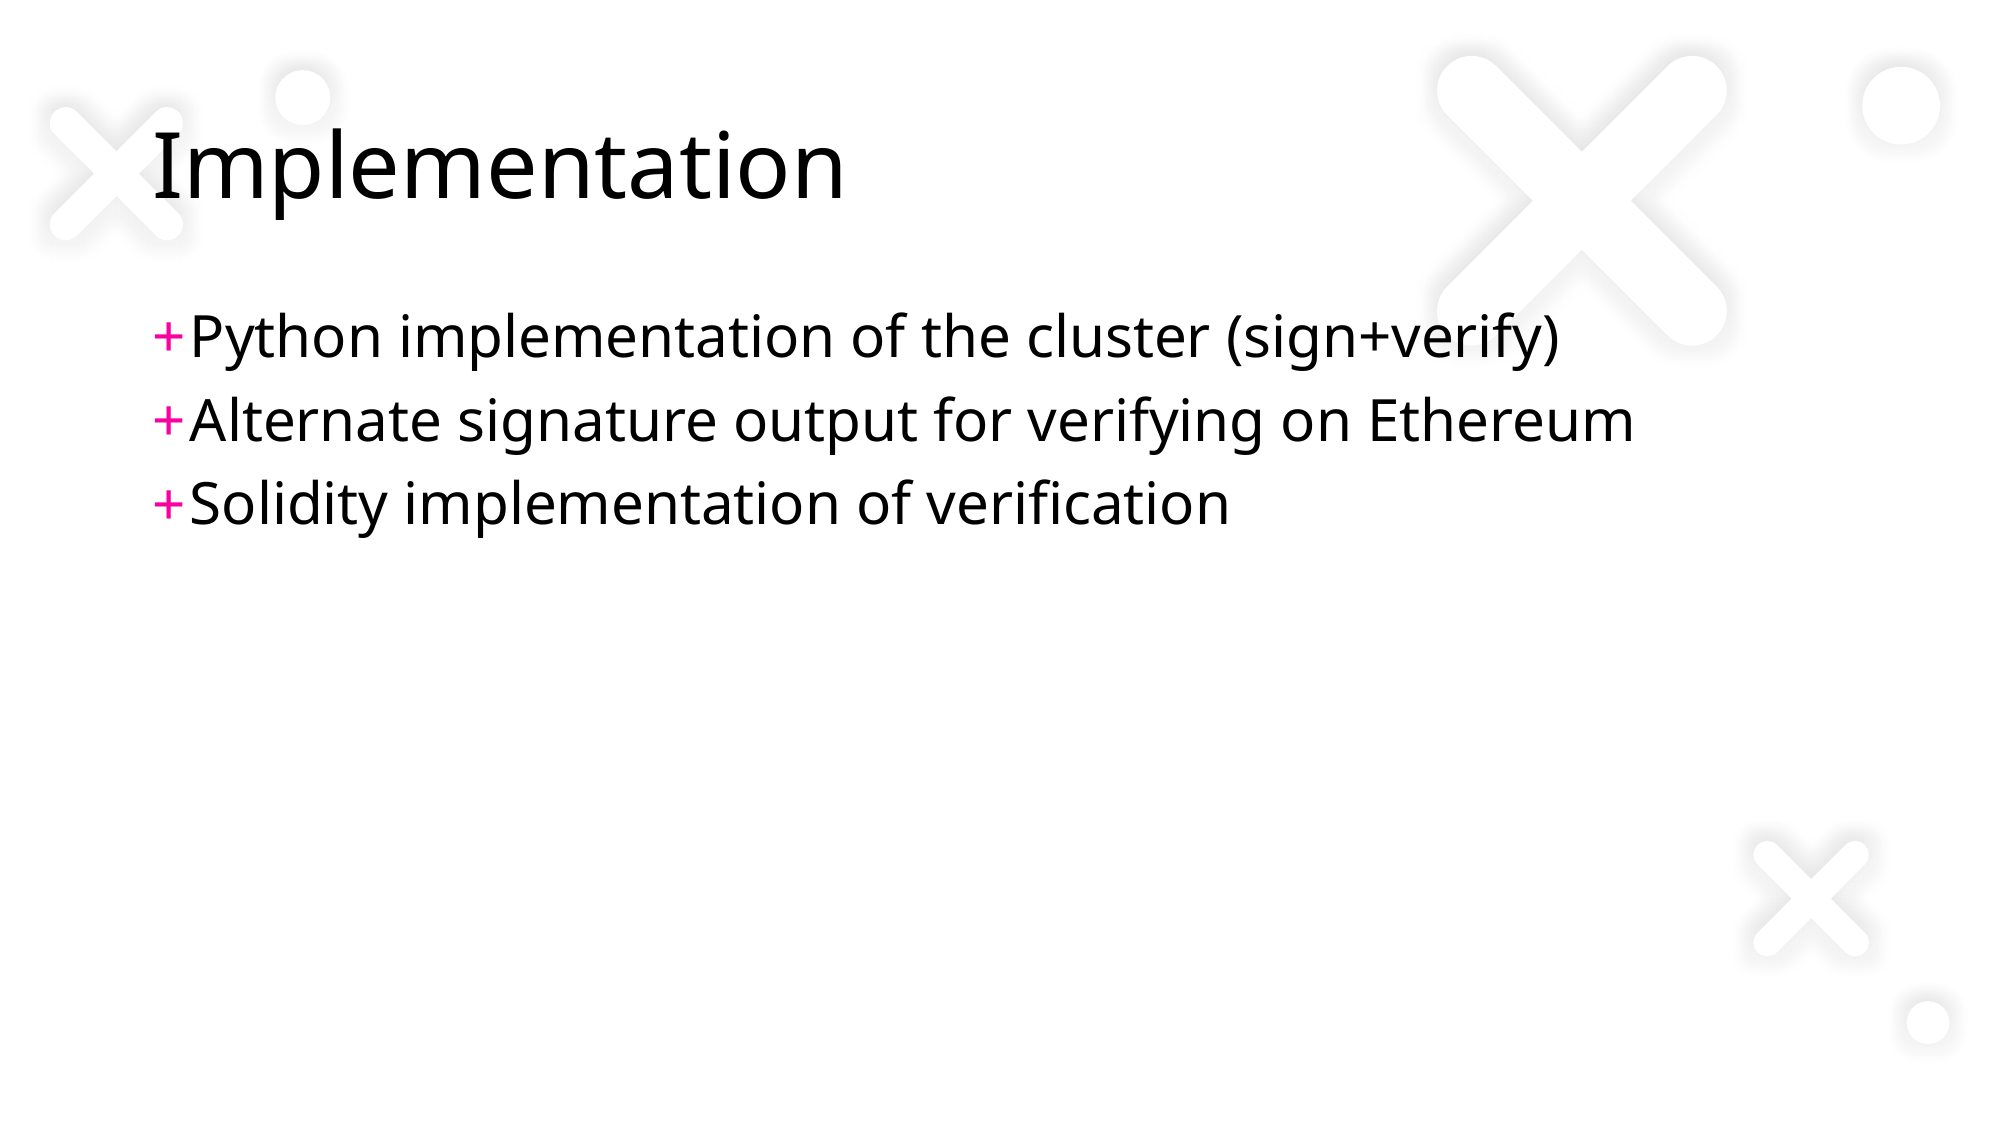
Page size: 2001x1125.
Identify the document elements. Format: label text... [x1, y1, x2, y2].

list Python implementation of the cluster (sign+verify) Alternate signature output for verifying on Ethereum Solidity implementation of verification [137, 299, 1863, 1014]
title Implementation [137, 59, 1863, 278]
